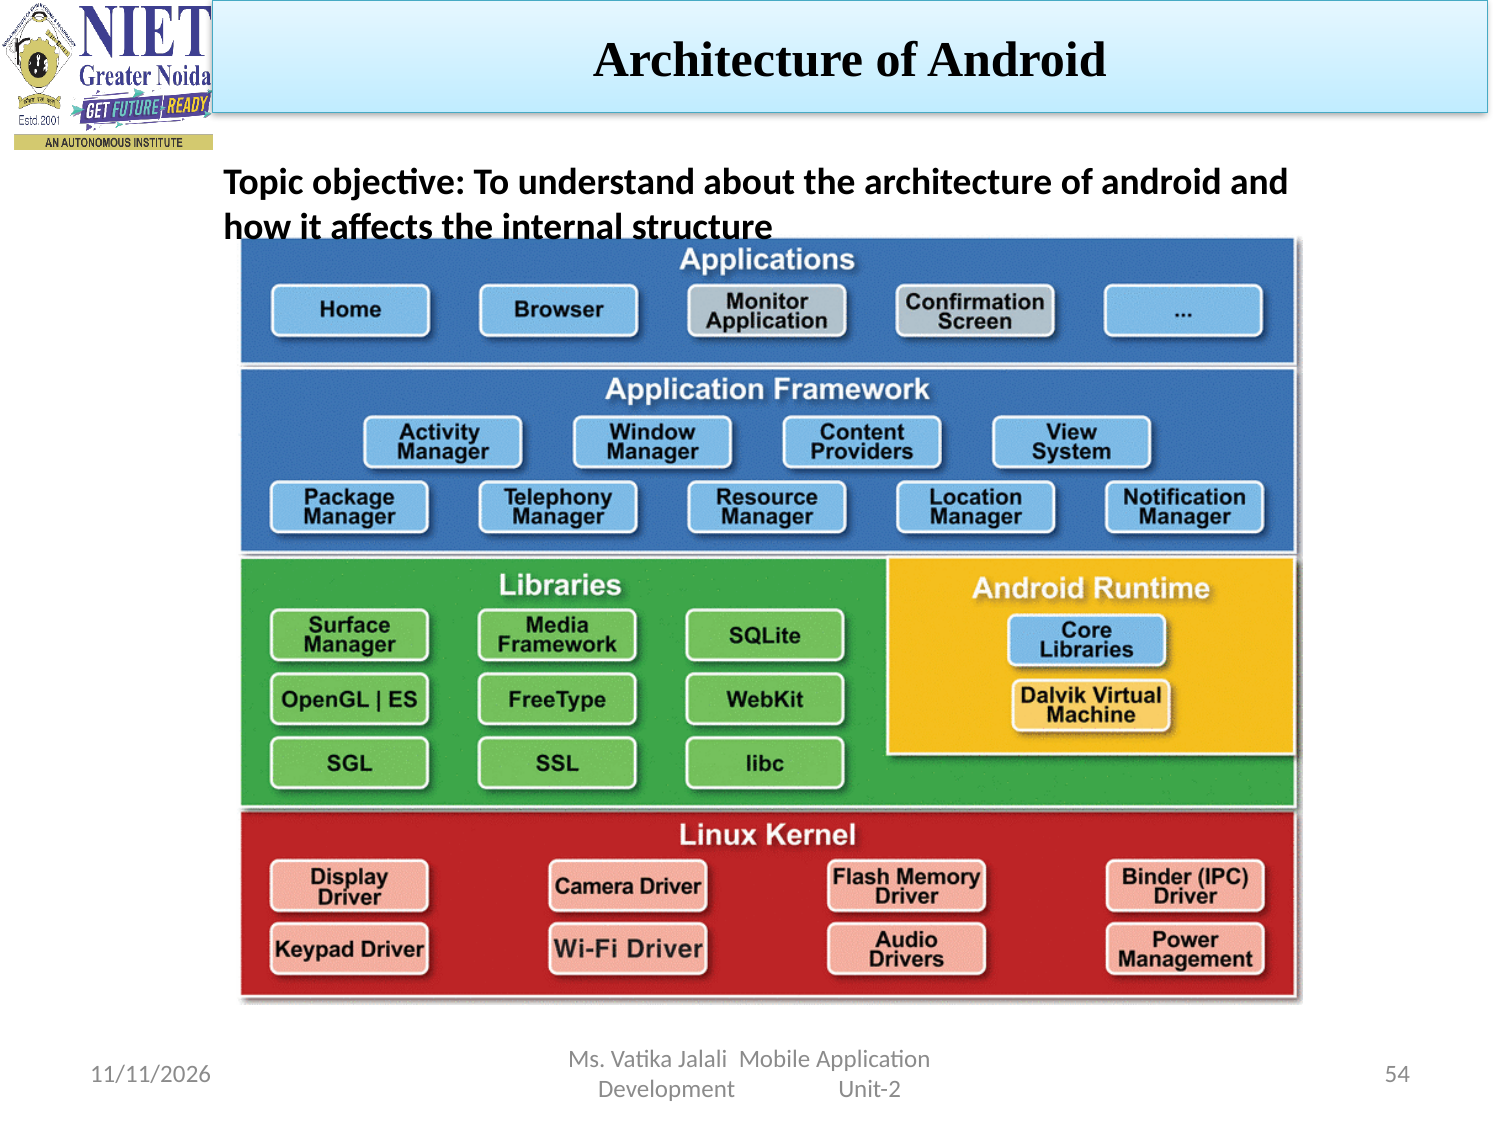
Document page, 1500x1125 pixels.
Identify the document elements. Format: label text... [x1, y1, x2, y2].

picture [2, 3, 213, 150]
text_box Topic objective: To understand about the architecture of android and how it affects the internal structure [208, 149, 1369, 254]
text_box Architecture of Android [212, 0, 1488, 113]
footer Ms. Vatika Jalali Mobile Application Development Unit-2 [512, 1042, 988, 1103]
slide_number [75, 1042, 425, 1103]
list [236, 234, 1303, 1006]
slide_number 54 [1074, 1042, 1425, 1103]
